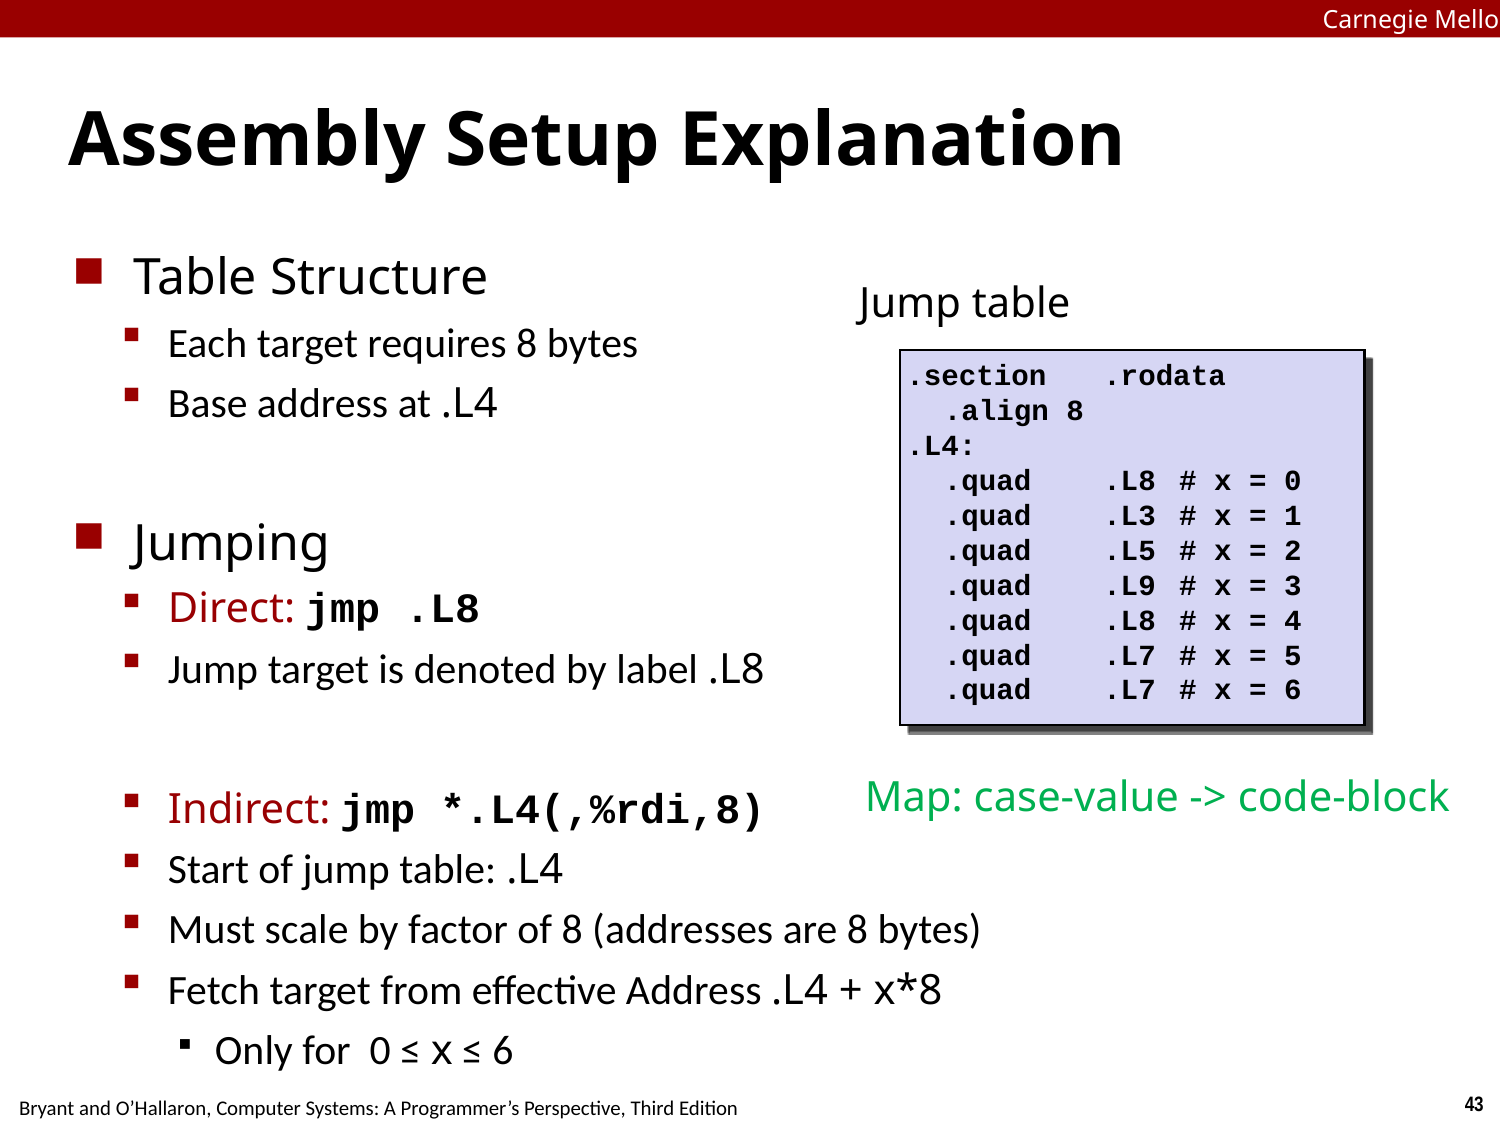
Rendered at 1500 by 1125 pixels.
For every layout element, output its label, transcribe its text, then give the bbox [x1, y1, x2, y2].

text_box Map: case-value -> code-block [849, 762, 1475, 828]
text_box Jump table [852, 270, 1077, 333]
title Assembly Setup Explanation [62, 41, 1438, 230]
text_box .section .rodata .align 8 .L4: .quad .L8 # x = 0 .quad .L3 # x = 1 .quad .L5 # x = 2 .quad .L9 # x = 3 .quad .L8 # x = 4 .quad .L7 # x = 5 .quad .L7 # x = 6 [900, 349, 1365, 725]
list Table Structure Each target requires 8 bytes Base address at .L4 Jumping Direct: jmp .L8 Jump target is denoted by label .L8 Indirect: jmp *.L4(,%rdi,8) Start of jump table: .L4 Must scale by factor of 8 (addresses are 8 bytes) Fetch target from effective Address .L4 + x*8 Only for 0 ≤ x ≤ 6 [62, 237, 1438, 1084]
text_box Carnegie Mellon [1322, 3, 1500, 33]
text_box [0, 0, 1500, 38]
